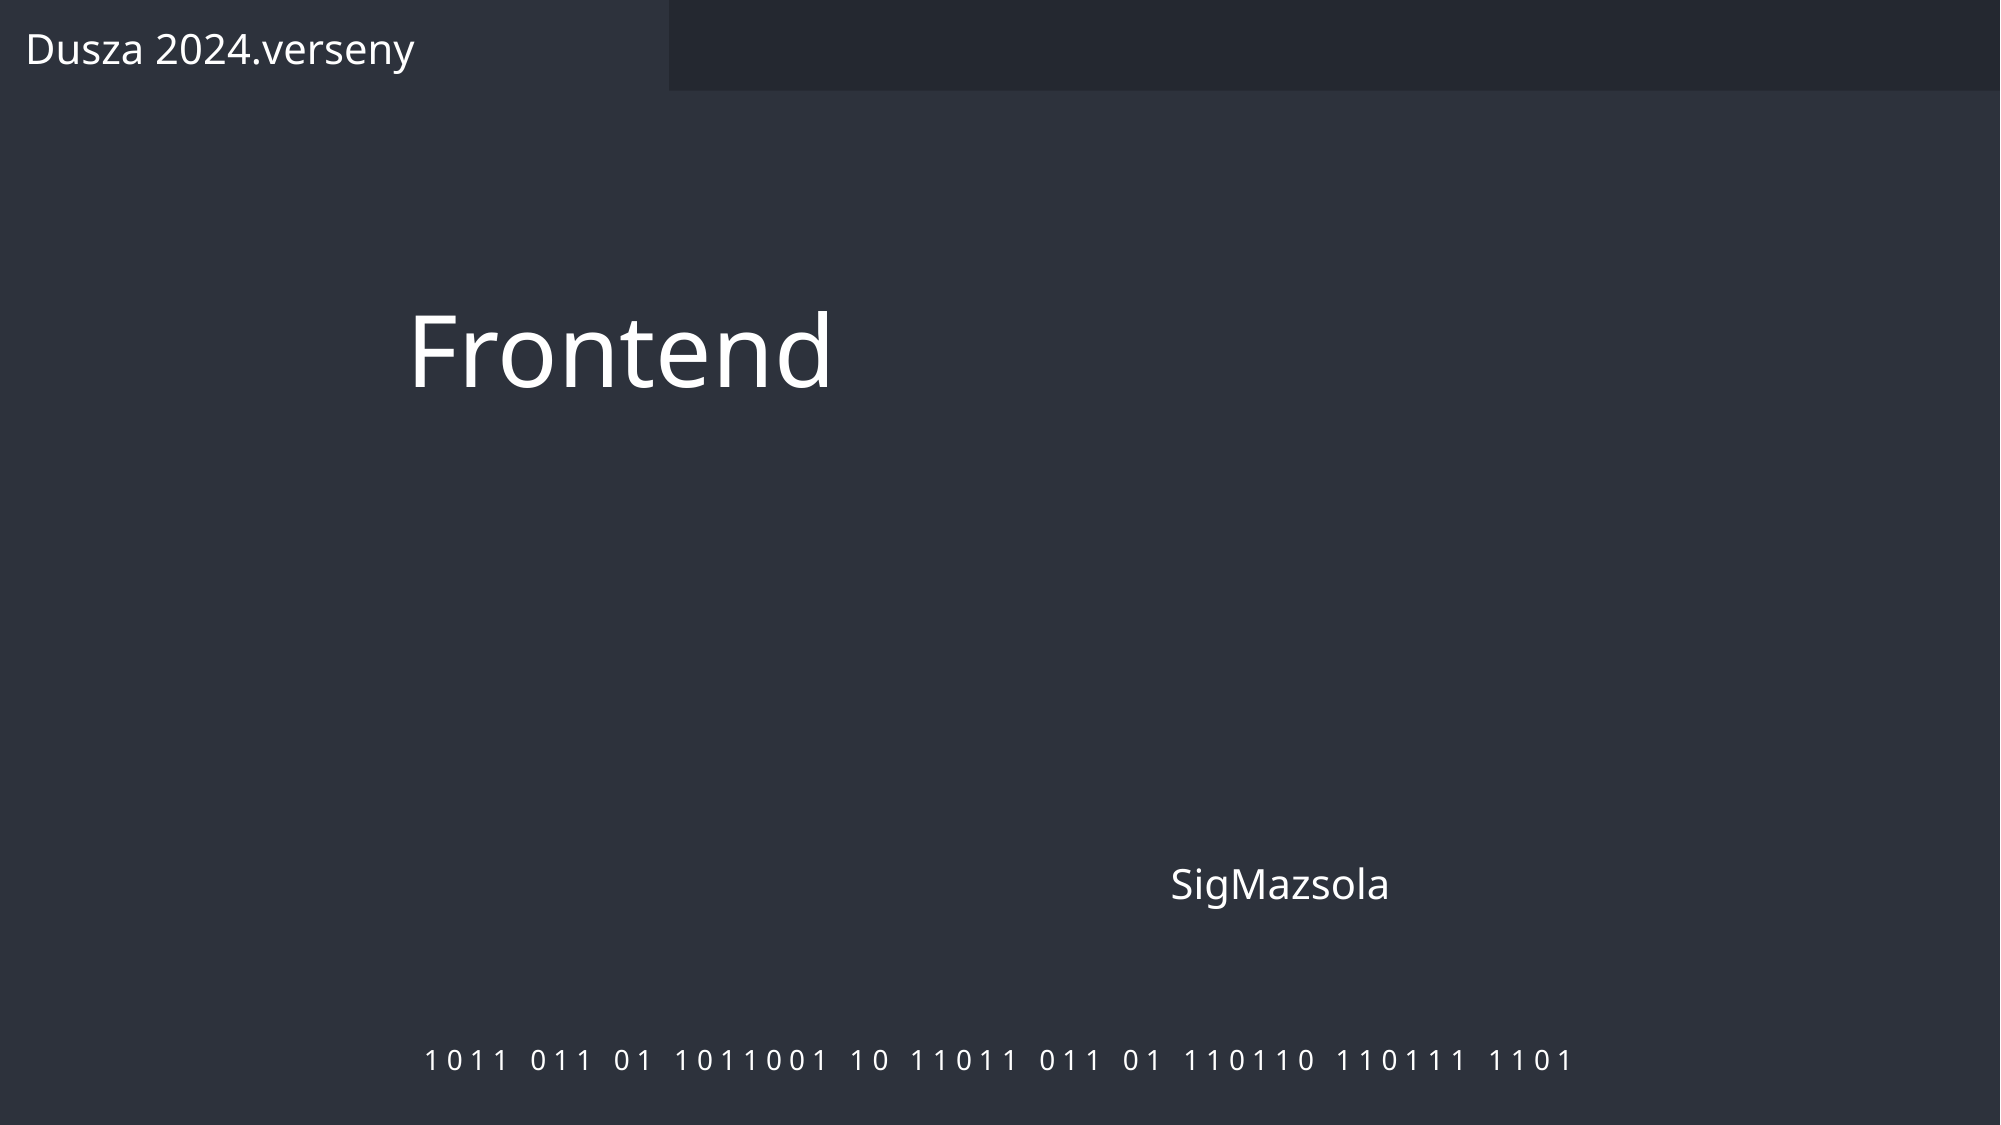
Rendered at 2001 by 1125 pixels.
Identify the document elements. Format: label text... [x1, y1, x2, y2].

title Frontend [391, 286, 1299, 654]
text_box Dusza 2024.verseny [10, 15, 430, 81]
subtitle SigMazsola [1130, 825, 1797, 941]
